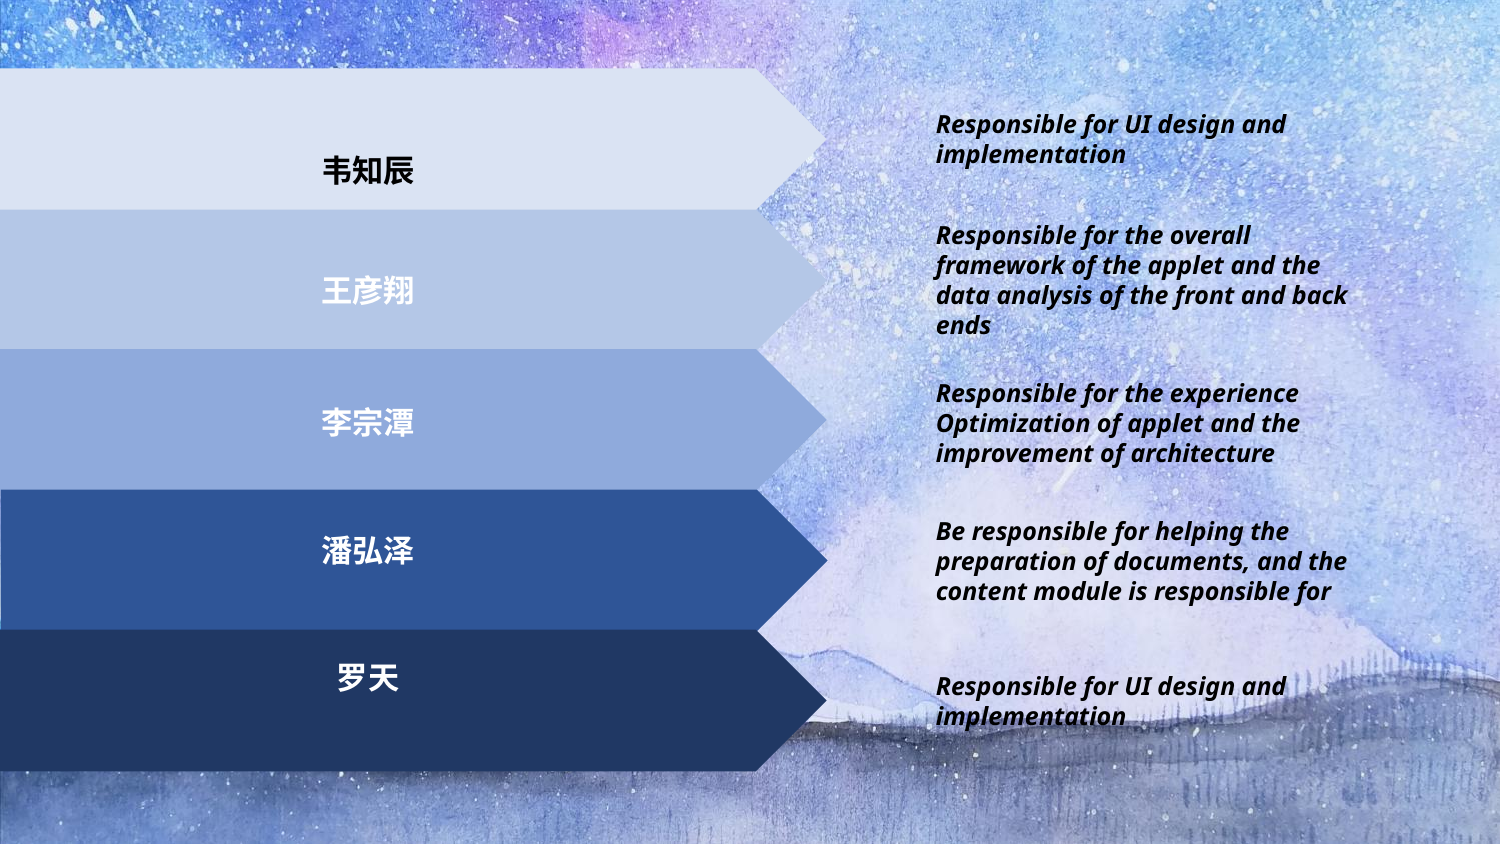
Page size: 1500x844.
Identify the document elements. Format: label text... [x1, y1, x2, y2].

text_box [0, 628, 829, 773]
text_box 王彦翔 [262, 265, 475, 315]
text_box 潘弘泽 [262, 525, 475, 574]
text_box Responsible for UI design and implementation [924, 103, 1373, 175]
text_box [0, 208, 829, 350]
text_box [0, 67, 829, 210]
text_box [0, 347, 829, 490]
text_box 罗天 [262, 652, 475, 702]
text_box Responsible for the experience Optimization of applet and the improvement of architecture [924, 372, 1373, 474]
text_box [0, 488, 830, 631]
picture [0, 0, 1500, 844]
text_box Be responsible for helping the preparation of documents, and the content module is responsible for [924, 509, 1373, 611]
text_box 李宗潭 [262, 397, 475, 447]
text_box Responsible for the overall framework of the applet and the data analysis of the front and back ends [924, 214, 1373, 346]
text_box 韦知辰 [262, 145, 475, 195]
text_box Responsible for UI design and implementation [924, 664, 1373, 736]
